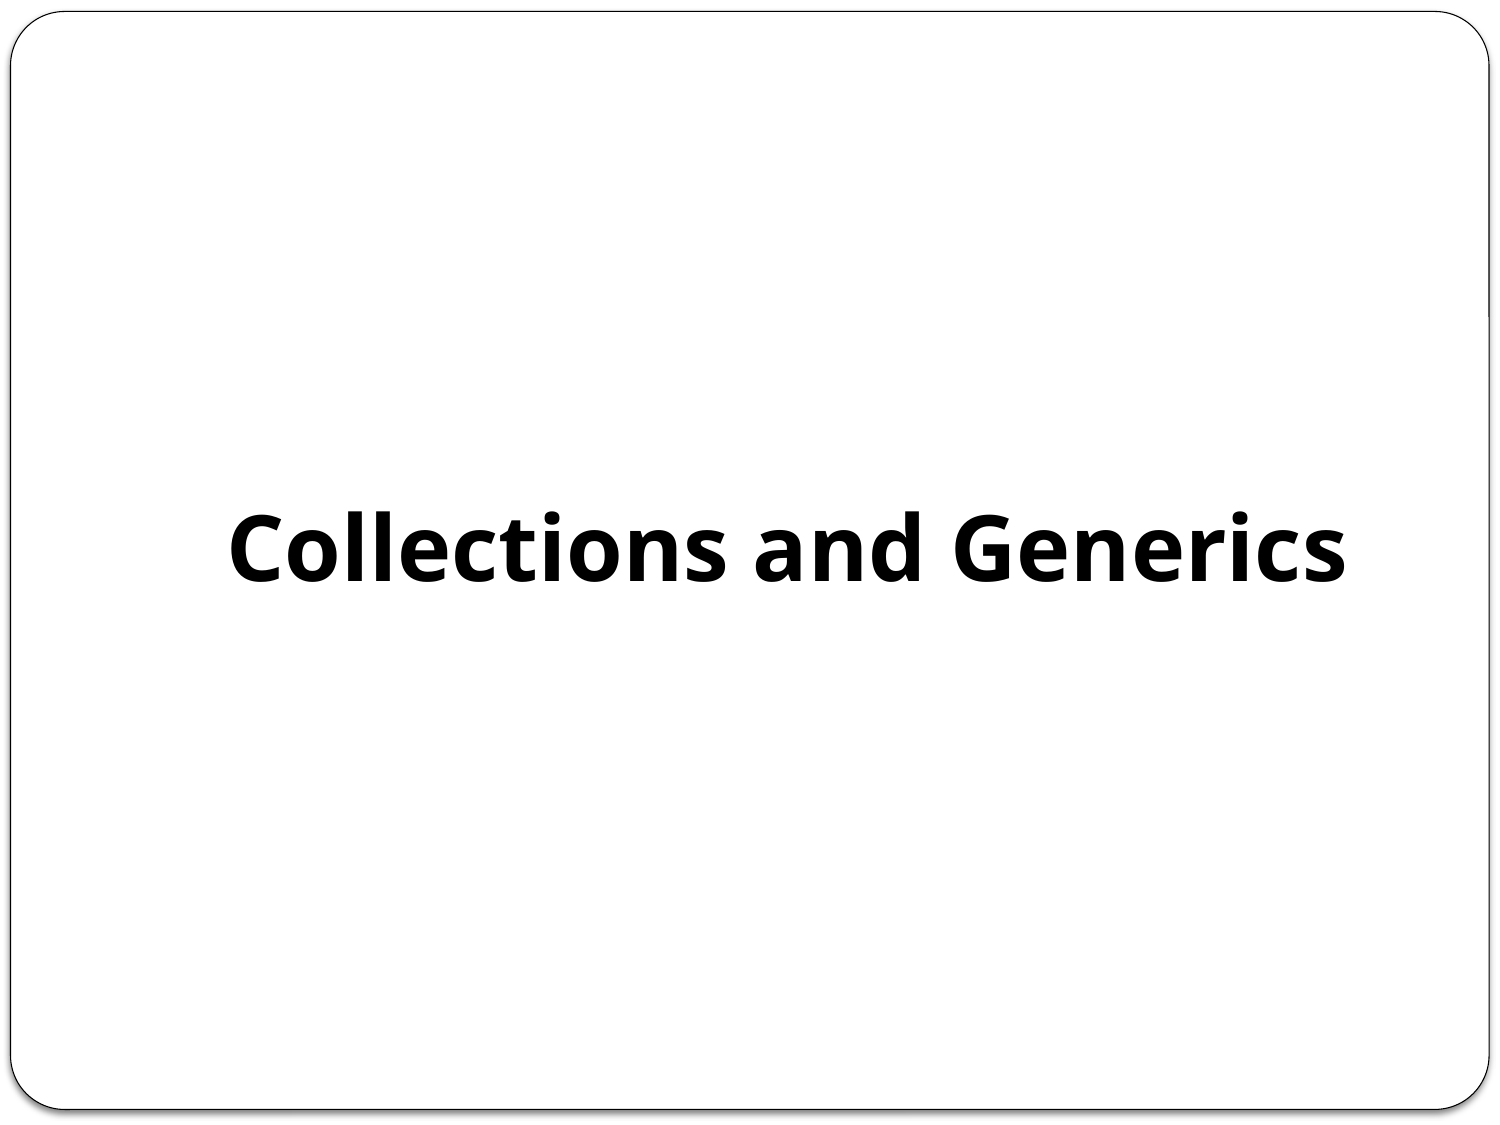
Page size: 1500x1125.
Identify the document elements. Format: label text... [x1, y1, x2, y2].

list Collections and Generics [150, 237, 1425, 988]
